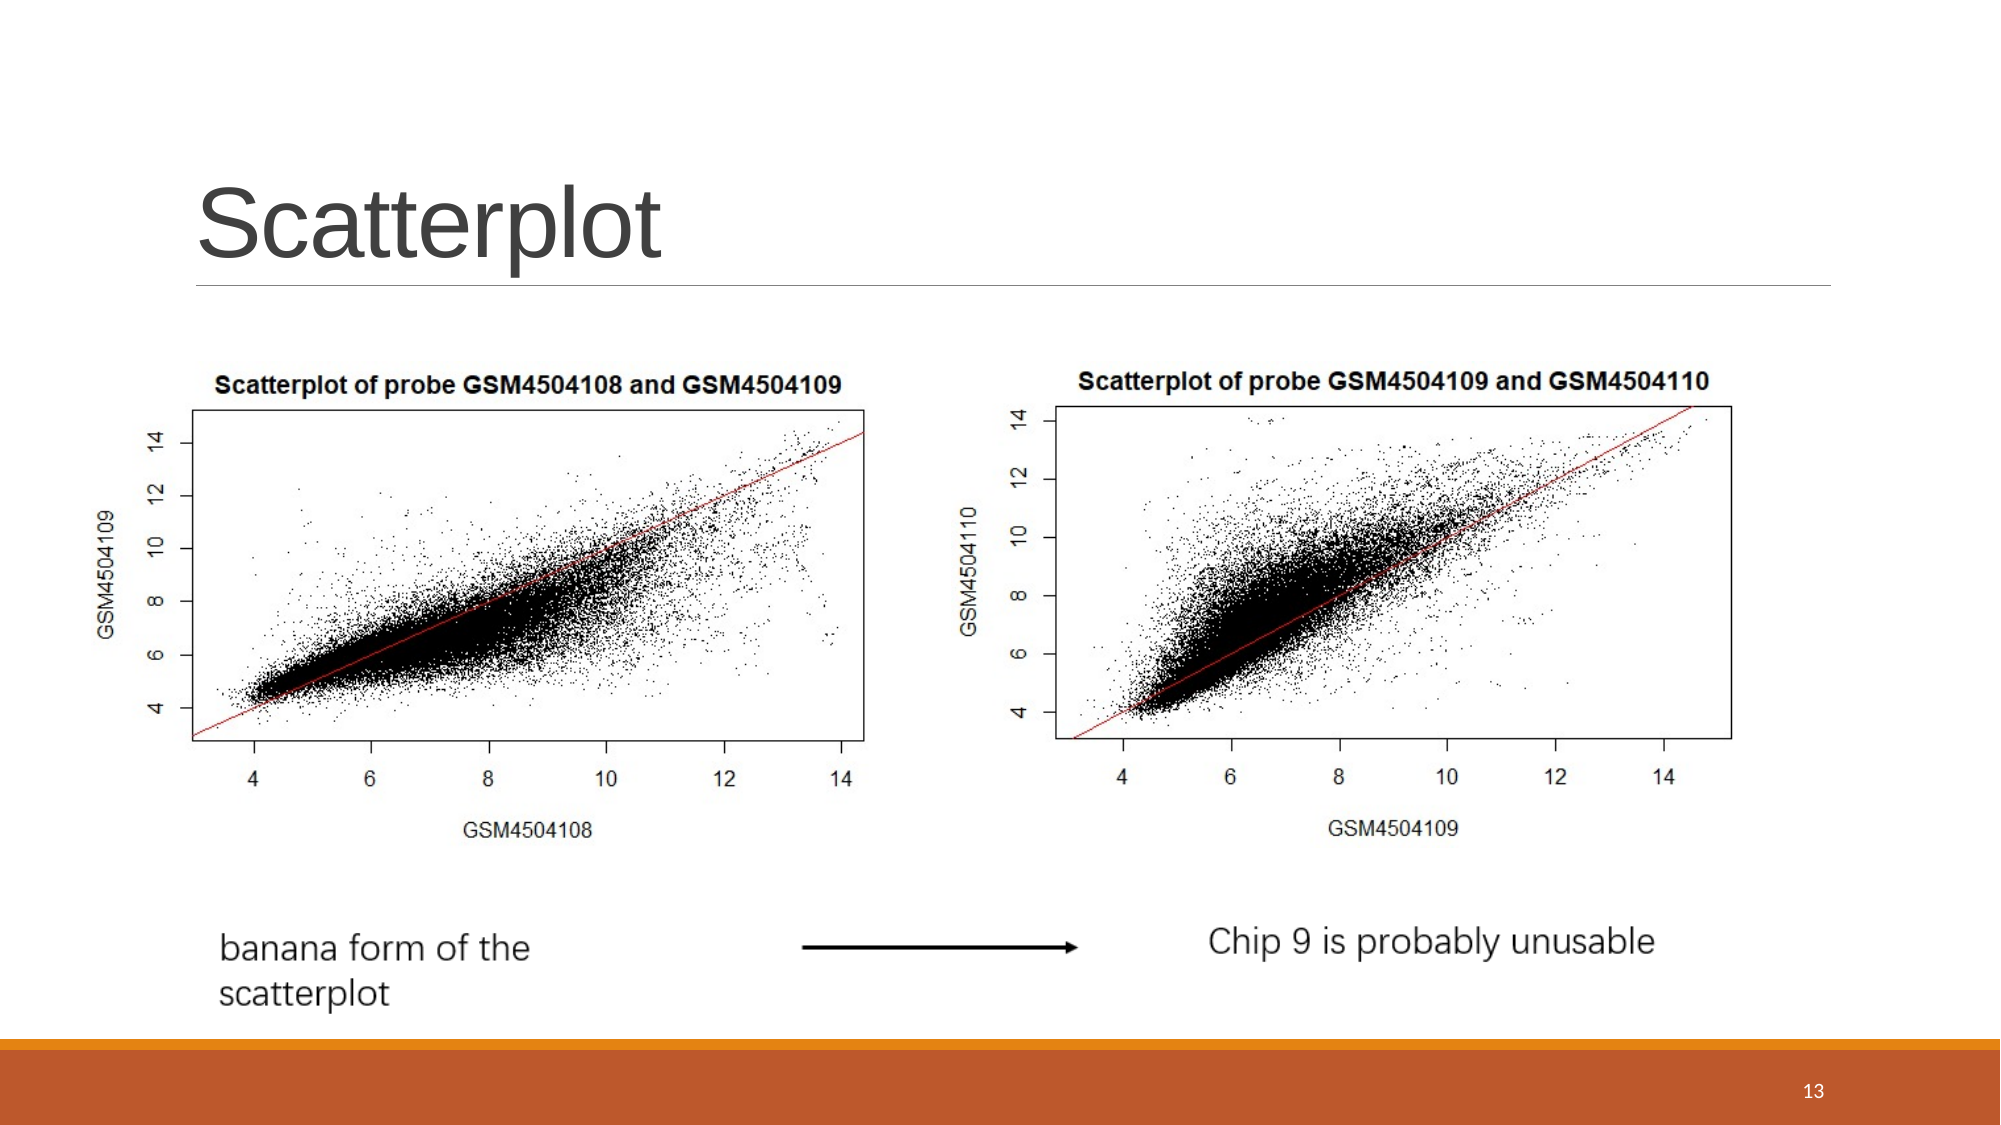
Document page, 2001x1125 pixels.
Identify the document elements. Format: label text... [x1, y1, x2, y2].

picture [90, 361, 884, 851]
picture [950, 361, 1768, 849]
title Scatterplot [180, 47, 1830, 285]
picture [179, 865, 1724, 1035]
slide_number 13 [1624, 1059, 1840, 1120]
